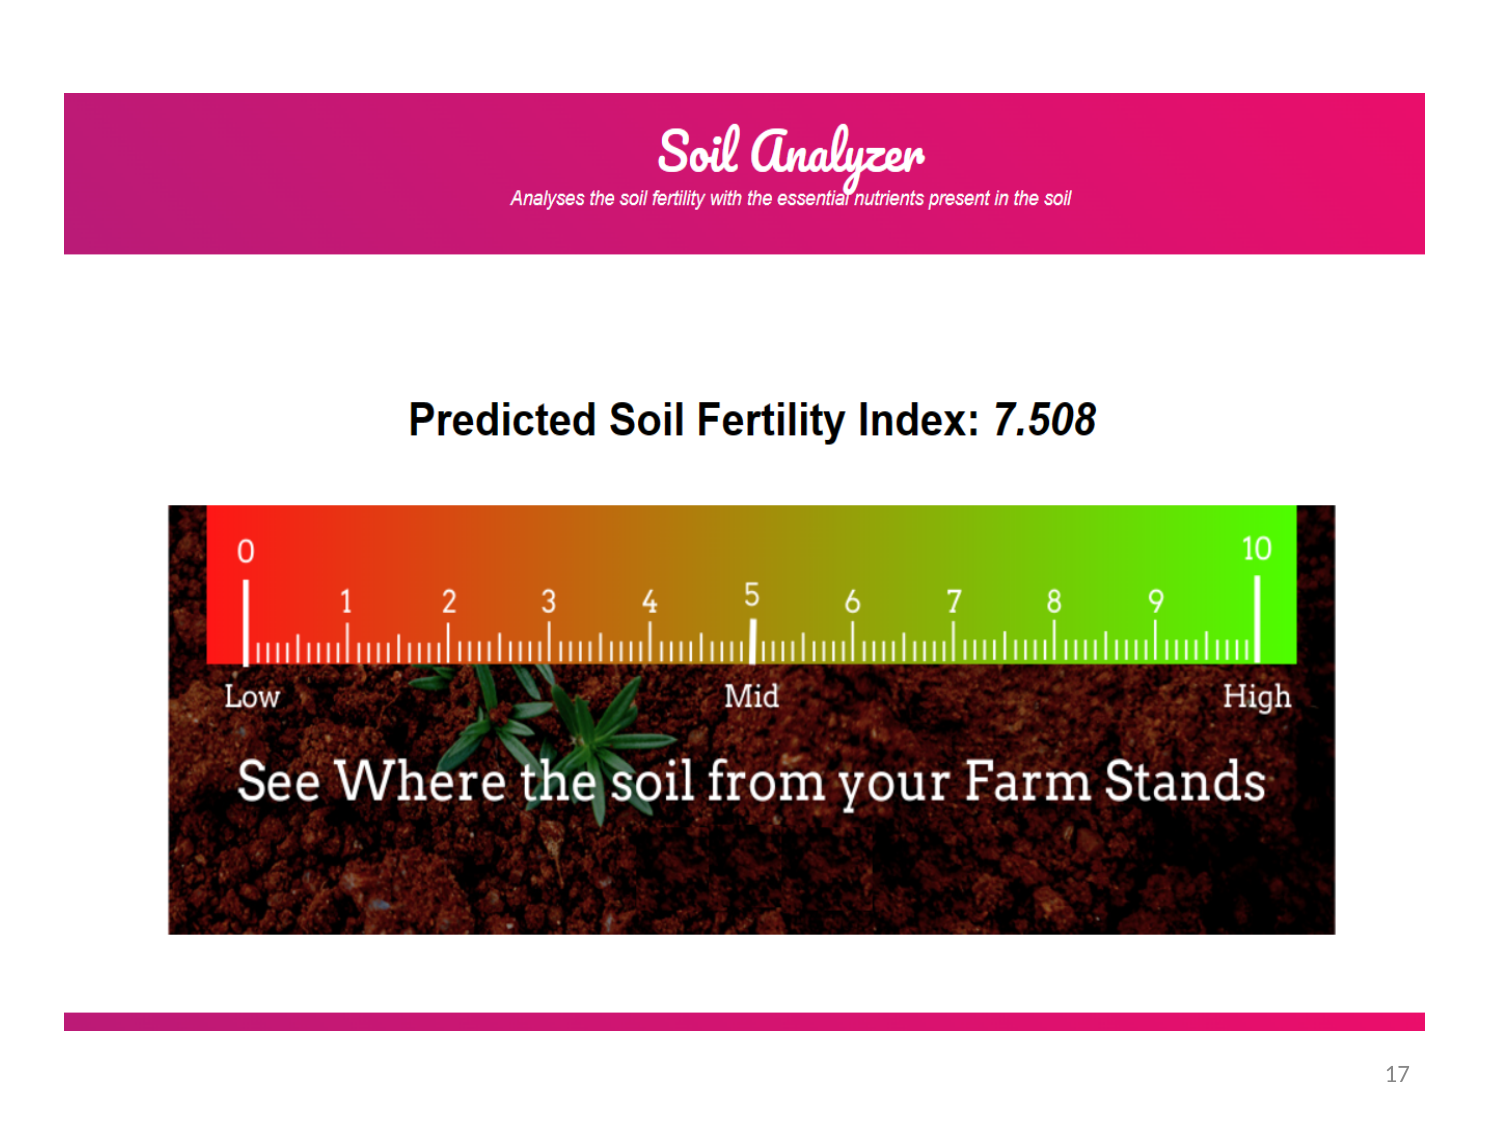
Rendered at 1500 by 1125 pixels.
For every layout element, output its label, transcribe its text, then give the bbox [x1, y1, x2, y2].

picture [64, 93, 1426, 1032]
slide_number 17 [1074, 1042, 1425, 1103]
